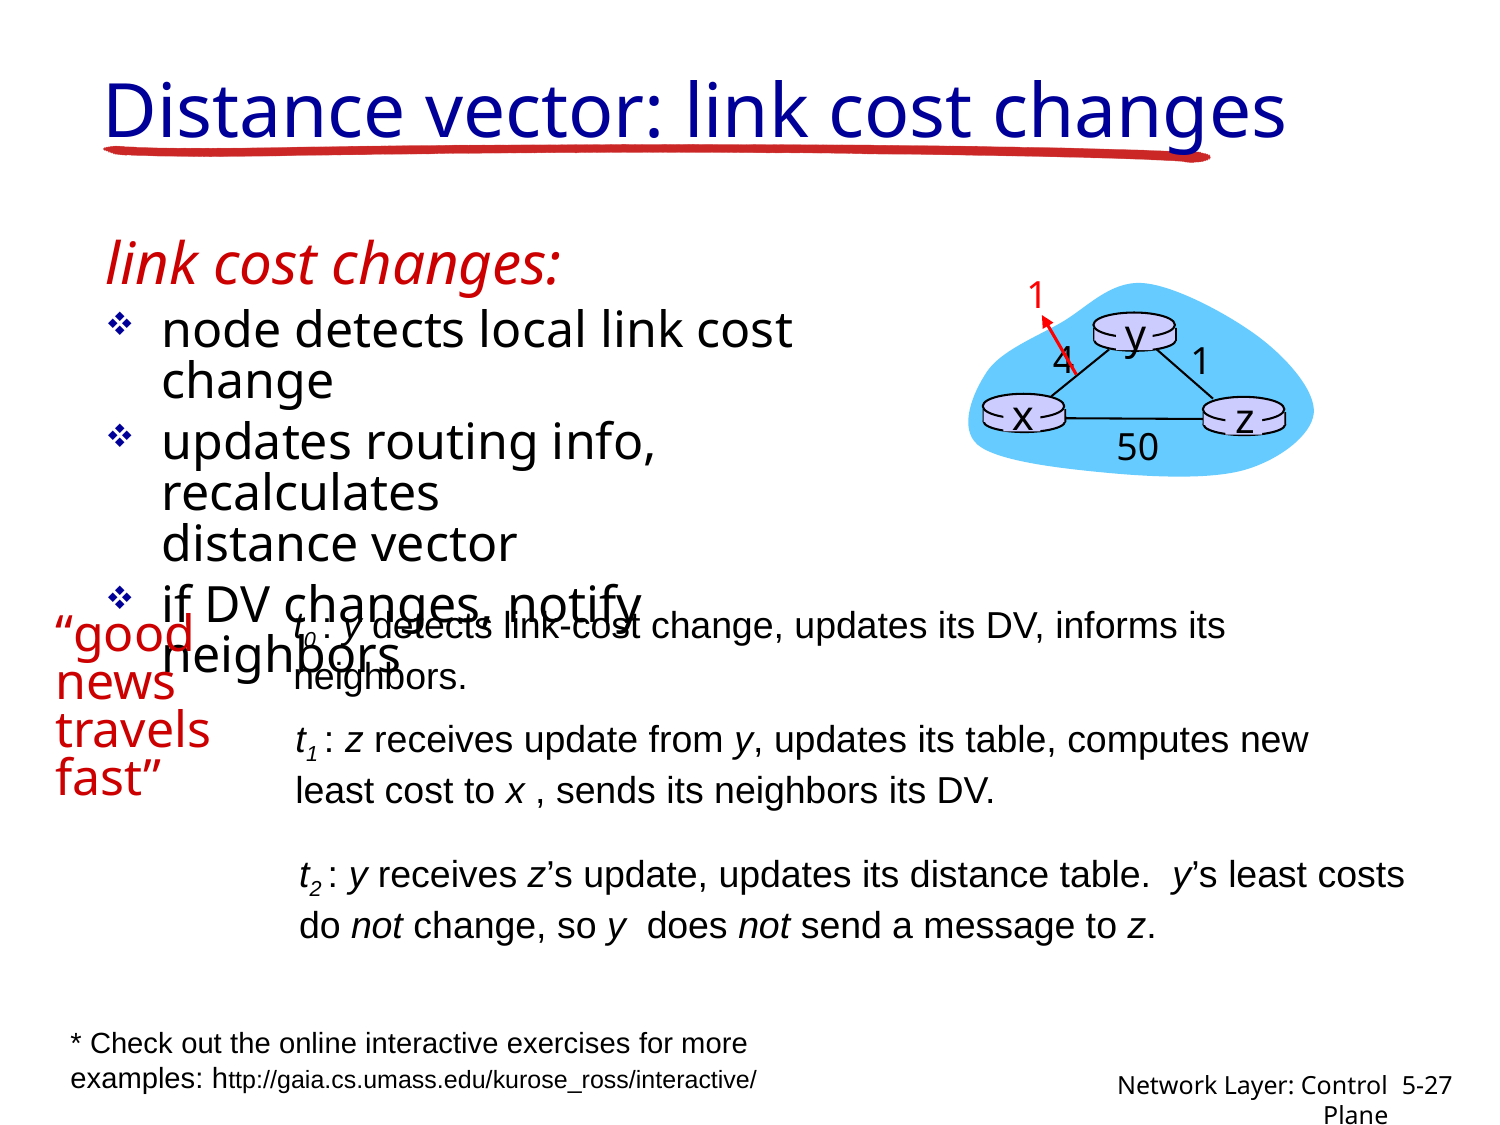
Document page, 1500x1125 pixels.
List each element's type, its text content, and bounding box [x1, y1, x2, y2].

text_box t0 : y detects link-cost change, updates its DV, informs its neighbors. [278, 593, 1377, 750]
title Distance vector: link cost changes [87, 24, 1363, 191]
text_box link cost changes: node detects local link cost change updates routing info, recalculates distance vector if DV changes, notify neighbors [90, 229, 889, 644]
text_box “good news travels fast” [40, 605, 227, 813]
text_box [957, 263, 1317, 480]
text_box t1 : z receives update from y, updates its table, computes new least cost to x , sends its neighbors its DV. [280, 707, 1348, 863]
text_box t2 : y receives z’s update, updates its distance table. y’s least costs do not change, so y does not send a message to z. [284, 842, 1459, 999]
slide_number 5- [1387, 1062, 1478, 1107]
text_box * Check out the online interactive exercises for more examples: http://gaia.cs.umass.edu/kurose_ross/interactive/ [55, 1016, 796, 1102]
footer Network Layer: Control Plane [1045, 1062, 1404, 1102]
picture [98, 138, 1224, 168]
